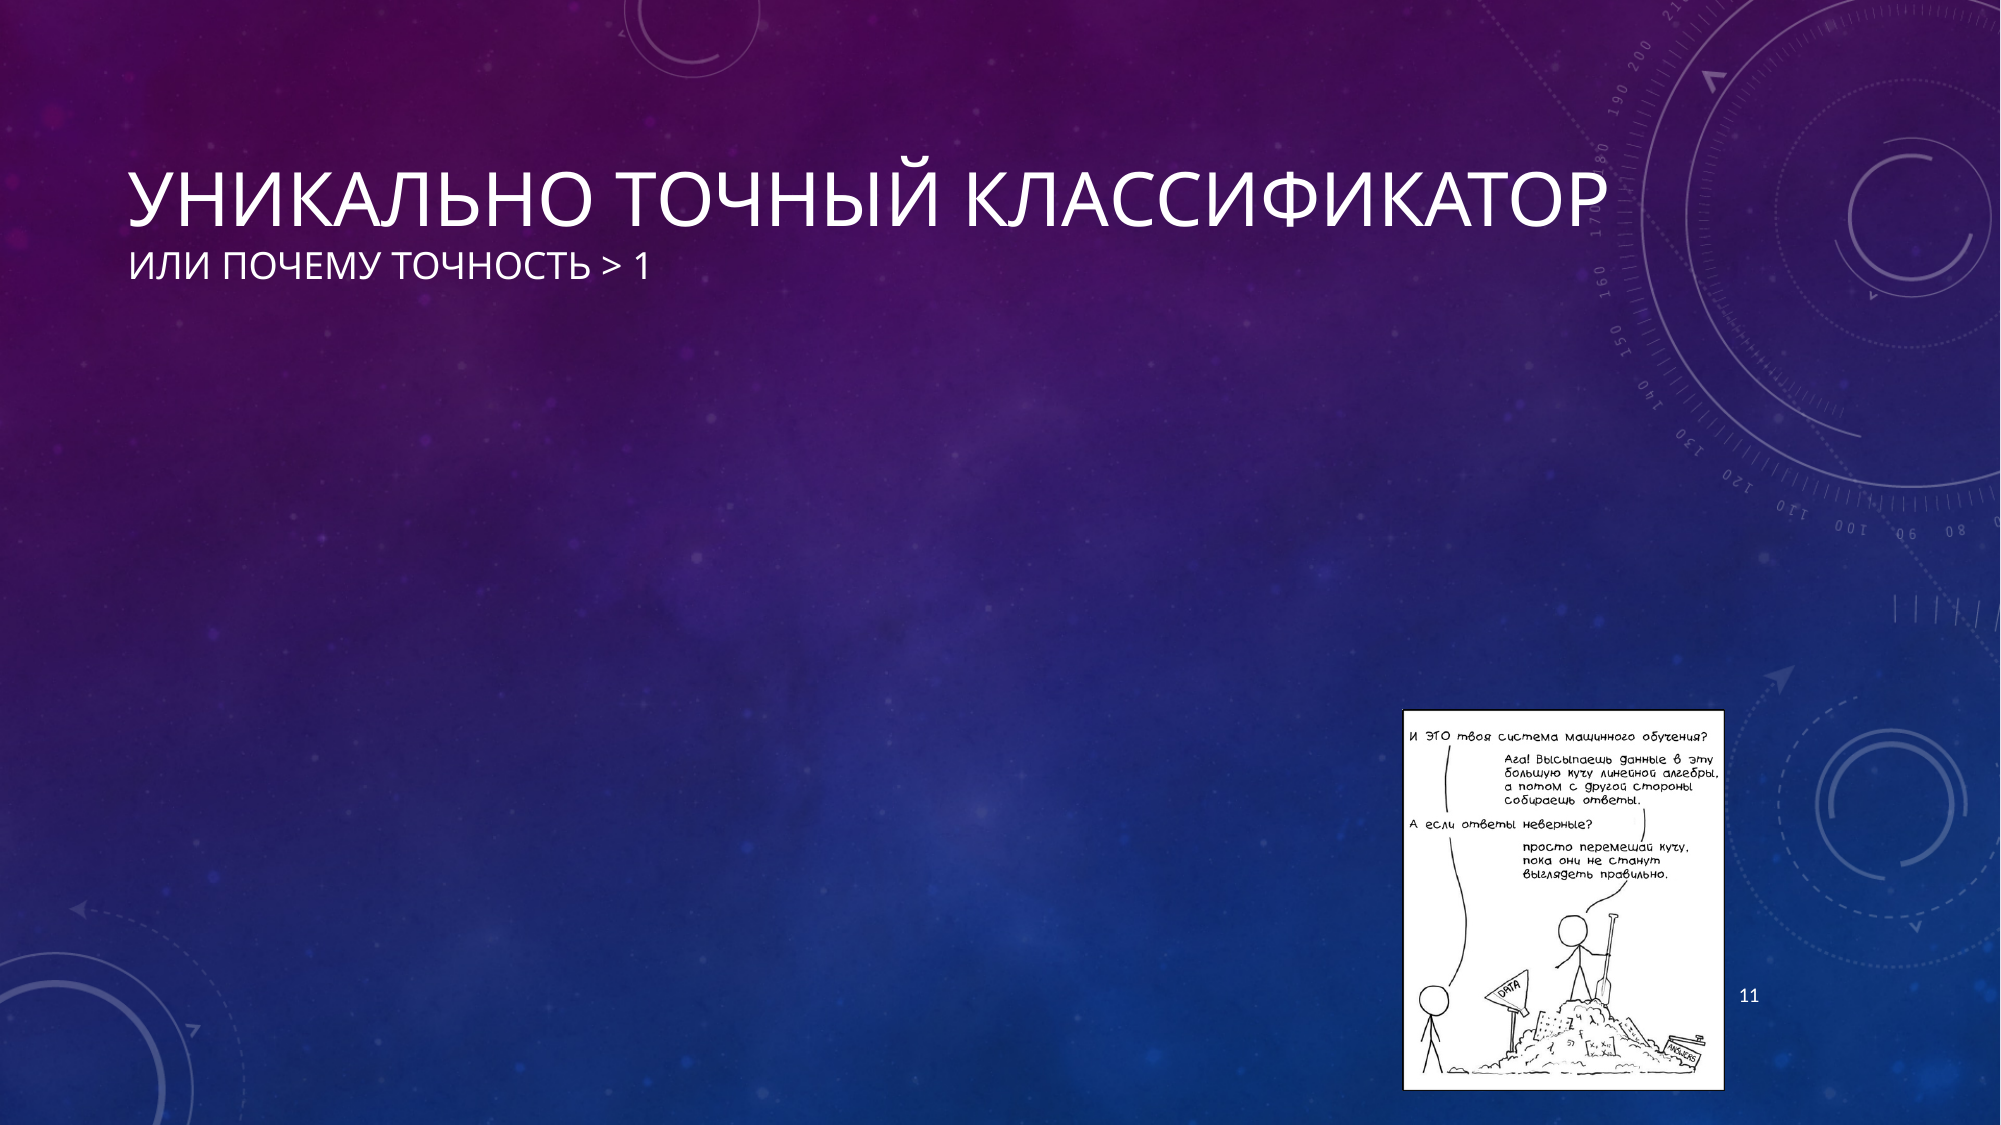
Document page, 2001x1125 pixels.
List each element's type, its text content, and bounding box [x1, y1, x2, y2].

title Уникально точный классификатор или почему точность > 1 [112, 99, 1775, 339]
picture [0, 0, 2001, 1125]
slide_number 11 [1731, 963, 1775, 1025]
